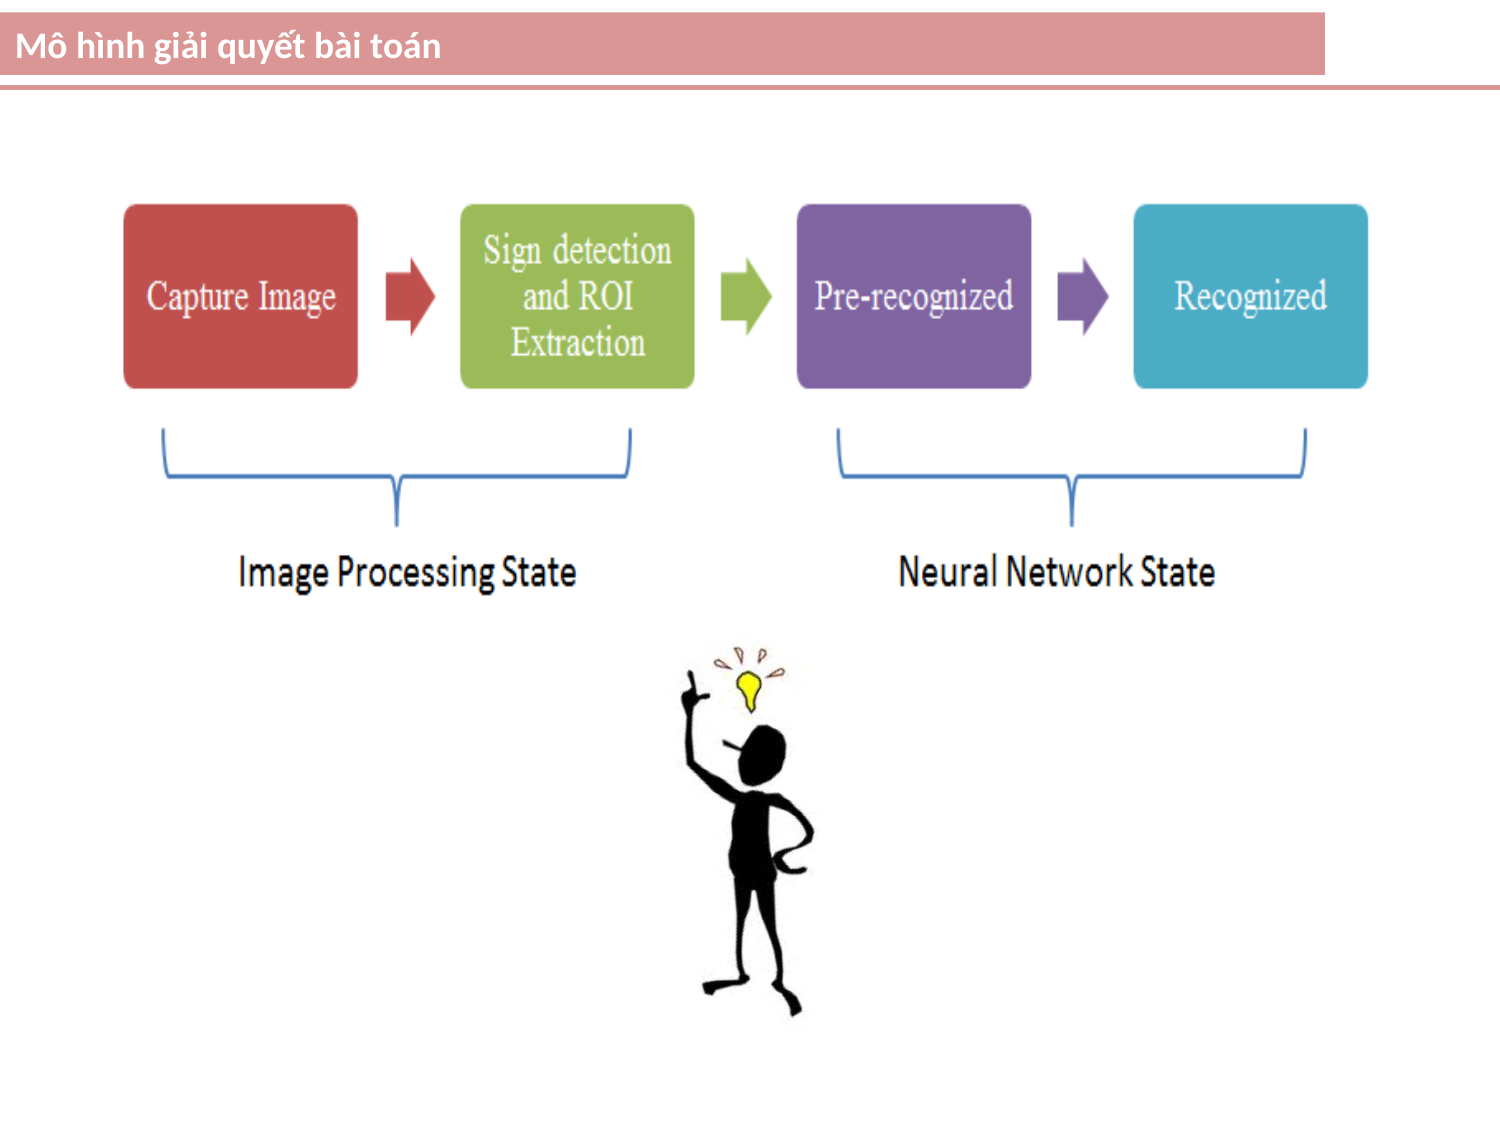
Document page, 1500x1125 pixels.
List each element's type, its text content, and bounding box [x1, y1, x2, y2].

picture [99, 174, 1376, 601]
text_box Mô hình giải quyết bài toán [0, 10, 1327, 77]
picture [539, 610, 1016, 1080]
